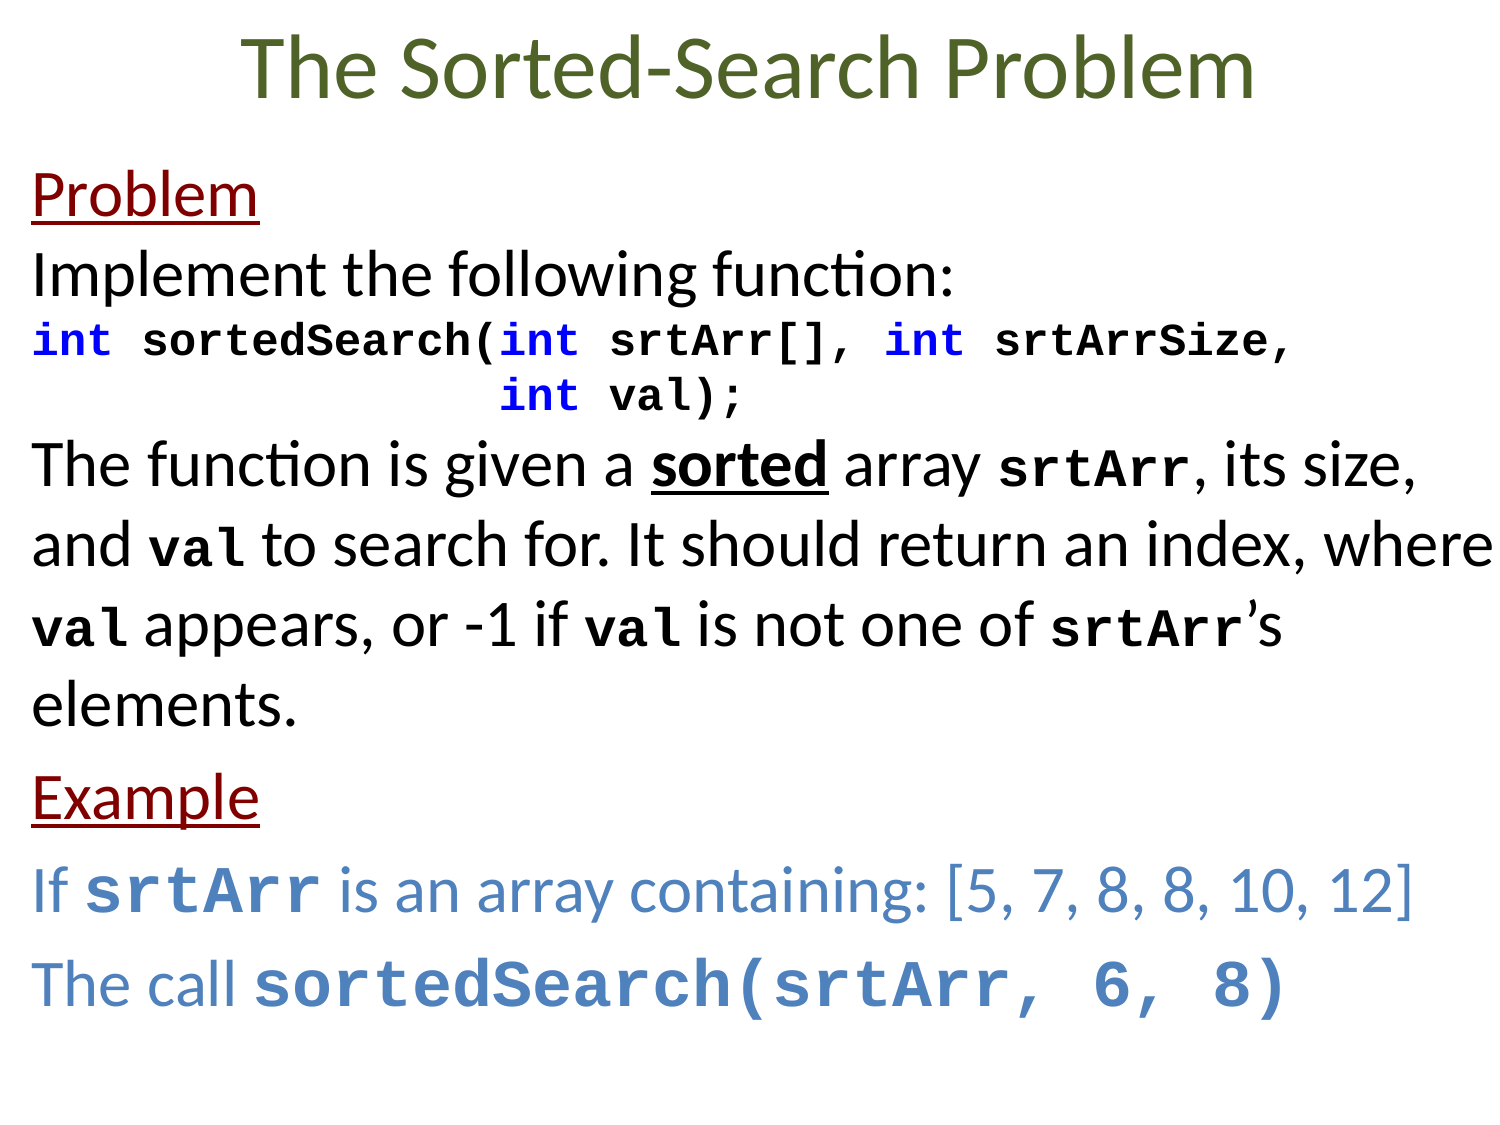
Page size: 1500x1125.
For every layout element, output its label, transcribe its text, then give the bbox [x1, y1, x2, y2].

list Problem Implement the following function: int sortedSearch(int srtArr[], int srtArrSize, int val); The function is given a sorted array srtArr, its size, and val to search for. It should return an index, where val appears, or -1 if val is not one of srtArr’s elements. Example If srtArr is an array containing: [5, 7, 8, 8, 10, 12] The call sortedSearch(srtArr, 6, 8) [16, 142, 1500, 1110]
title The Sorted-Search Problem [75, 0, 1425, 156]
